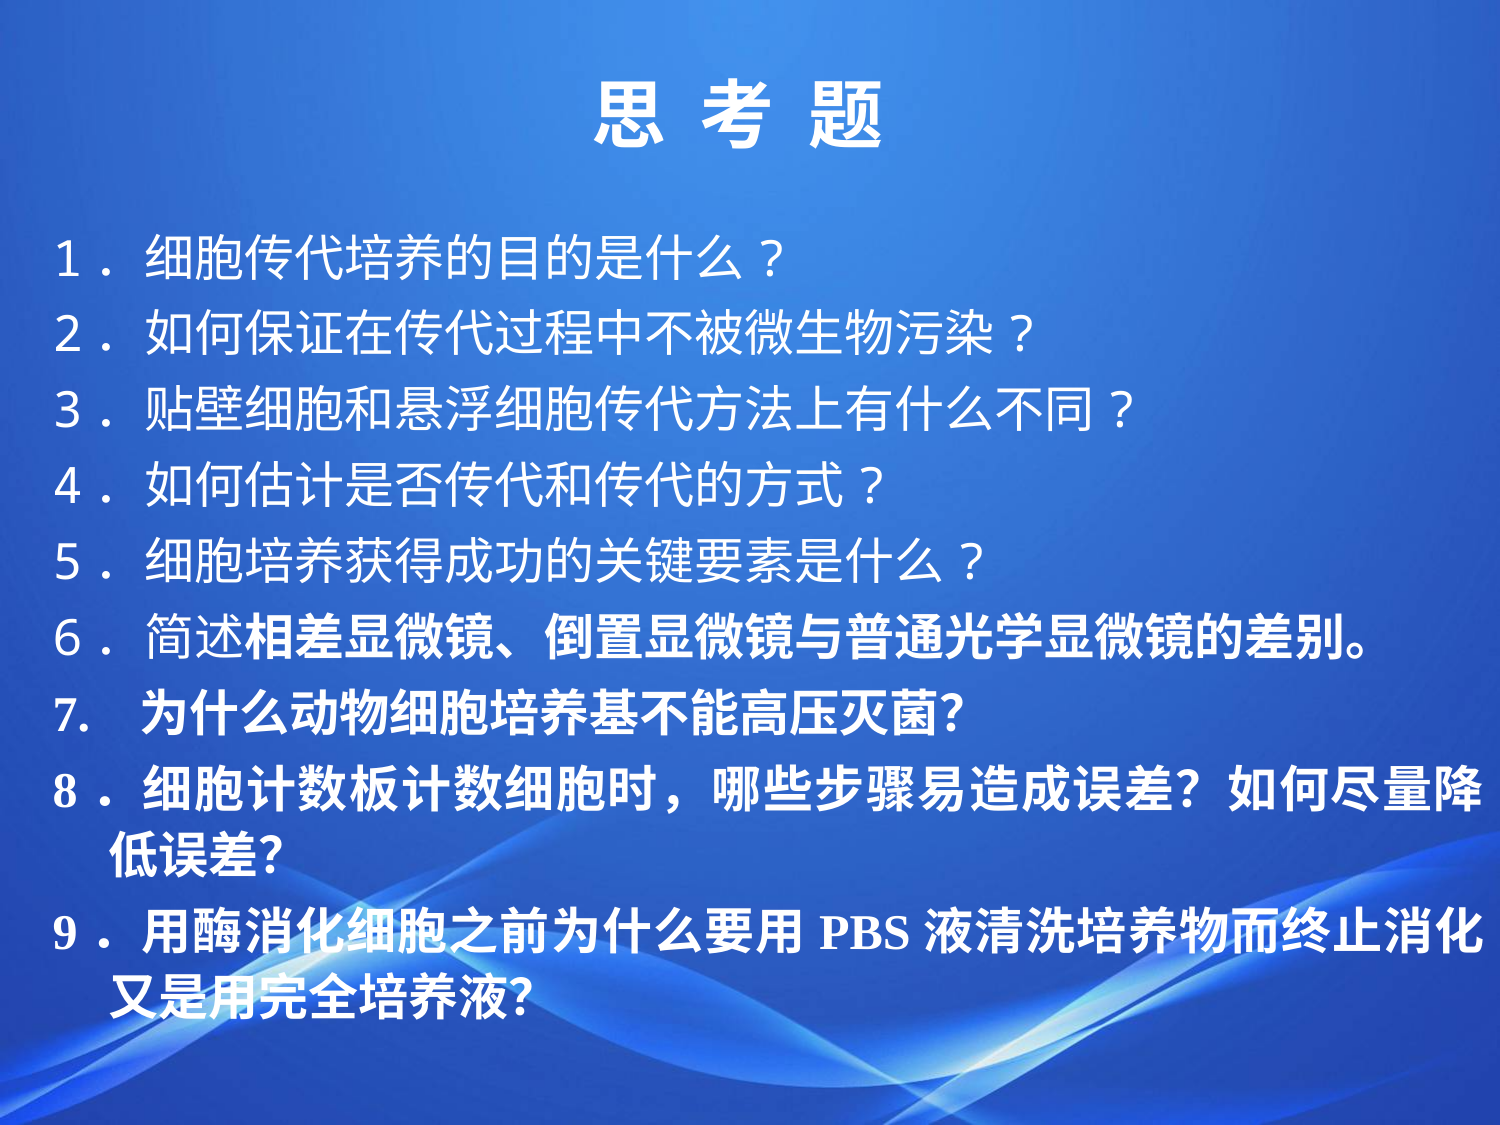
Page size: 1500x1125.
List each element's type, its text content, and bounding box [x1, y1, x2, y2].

title 思 考 题 [99, 59, 1375, 166]
picture [0, 0, 1500, 1125]
list 1．细胞传代培养的目的是什么? 2．如何保证在传代过程中不被微生物污染? 3．贴壁细胞和悬浮细胞传代方法上有什么不同? 4．如何估计是否传代和传代的方式? 5．细胞培养获得成功的关键要素是什么? 6．简述相差显微镜、倒置显微镜与普通光学显微镜的差别。 7. 为什么动物细胞培养基不能高压灭菌？ 8．细胞计数板计数细胞时，哪些步骤易造成误差？如何尽量降低误差？ 9．用酶消化细胞之前为什么要用PBS液清洗培养物而终止消化又是用完全培养液？ [37, 212, 1500, 1000]
